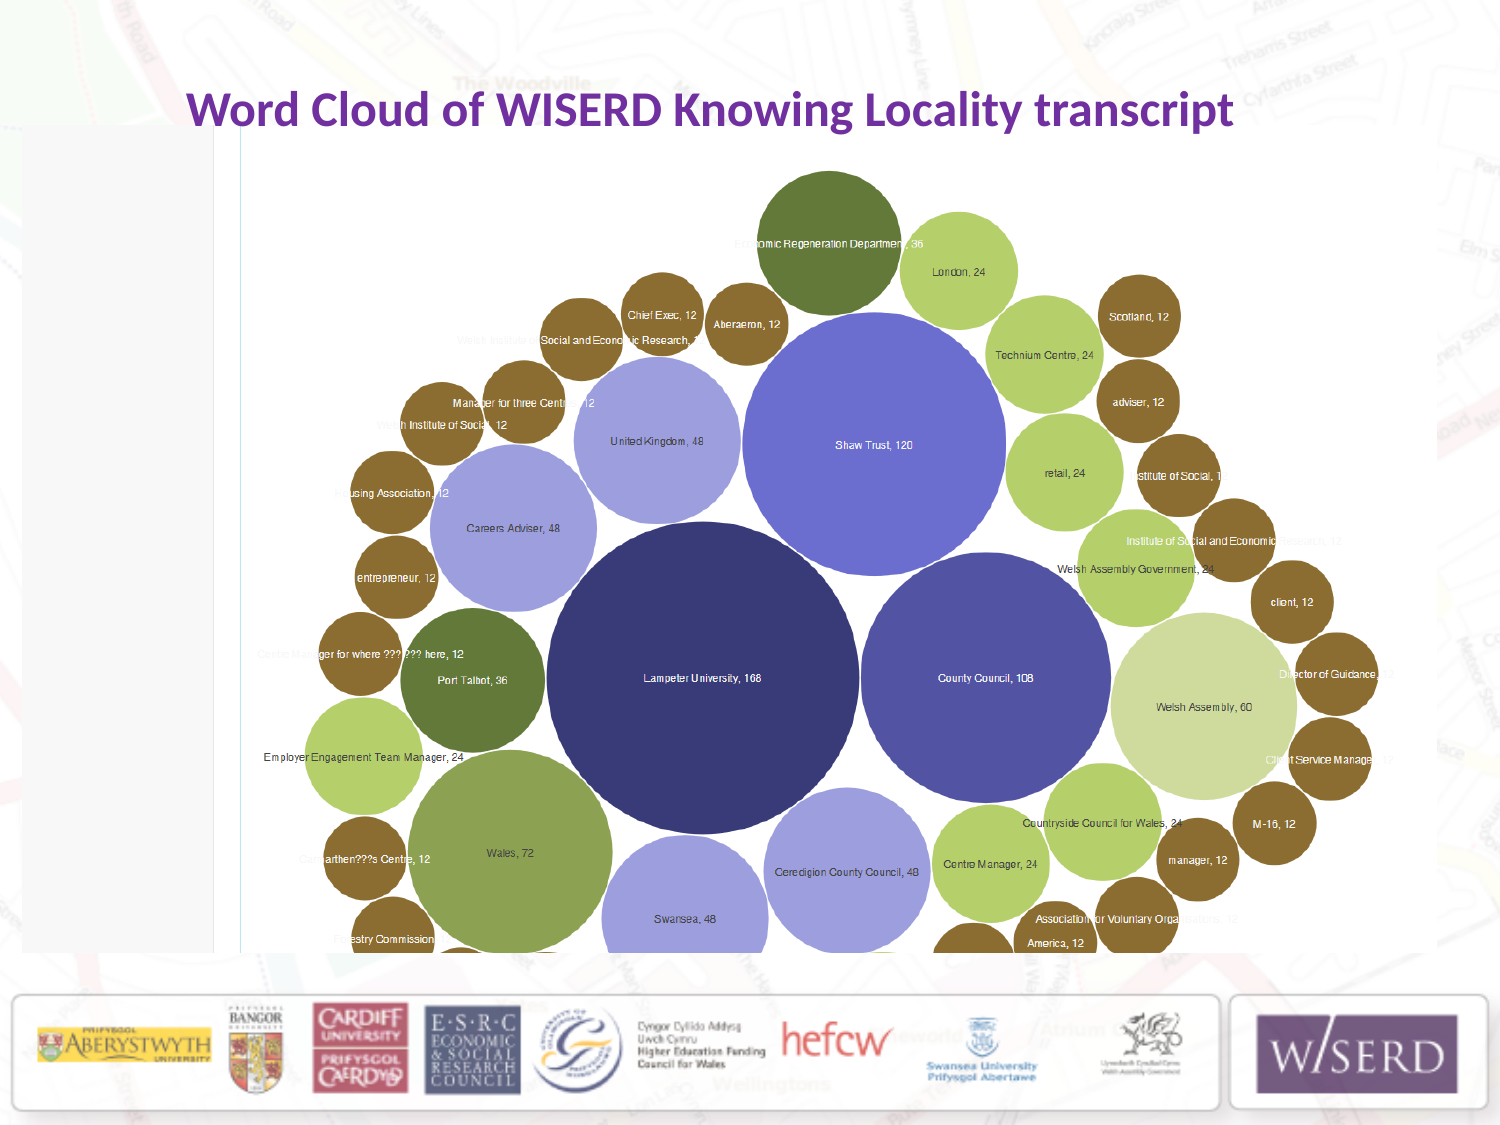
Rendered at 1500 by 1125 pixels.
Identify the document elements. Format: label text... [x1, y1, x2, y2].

text_box Word Cloud of WISERD Knowing Locality transcript [171, 68, 1365, 123]
picture [0, 0, 1500, 1125]
